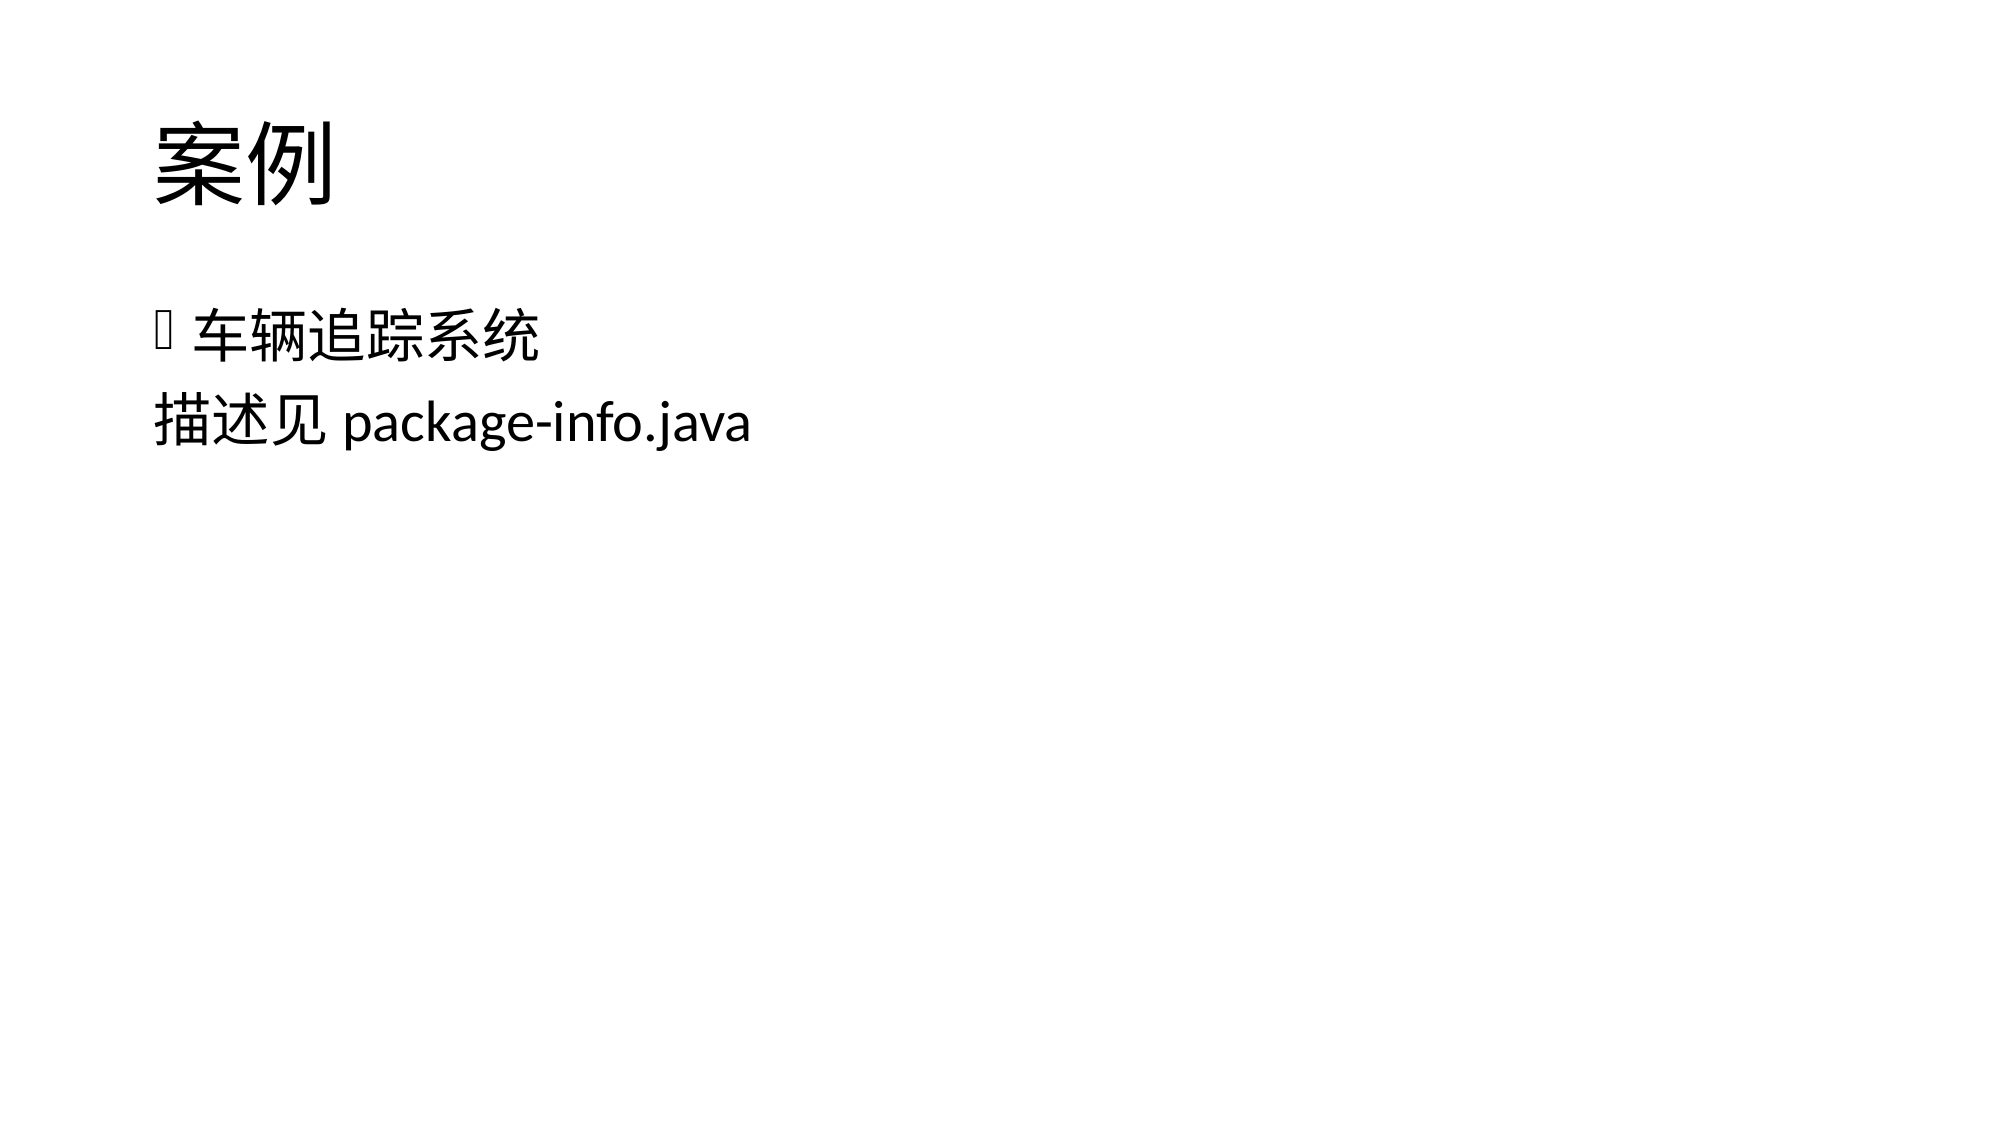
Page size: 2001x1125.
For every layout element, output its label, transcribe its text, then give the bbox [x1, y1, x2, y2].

title 案例 [138, 60, 1864, 278]
list 车辆追踪系统 描述见package-info.java [138, 299, 1864, 1014]
